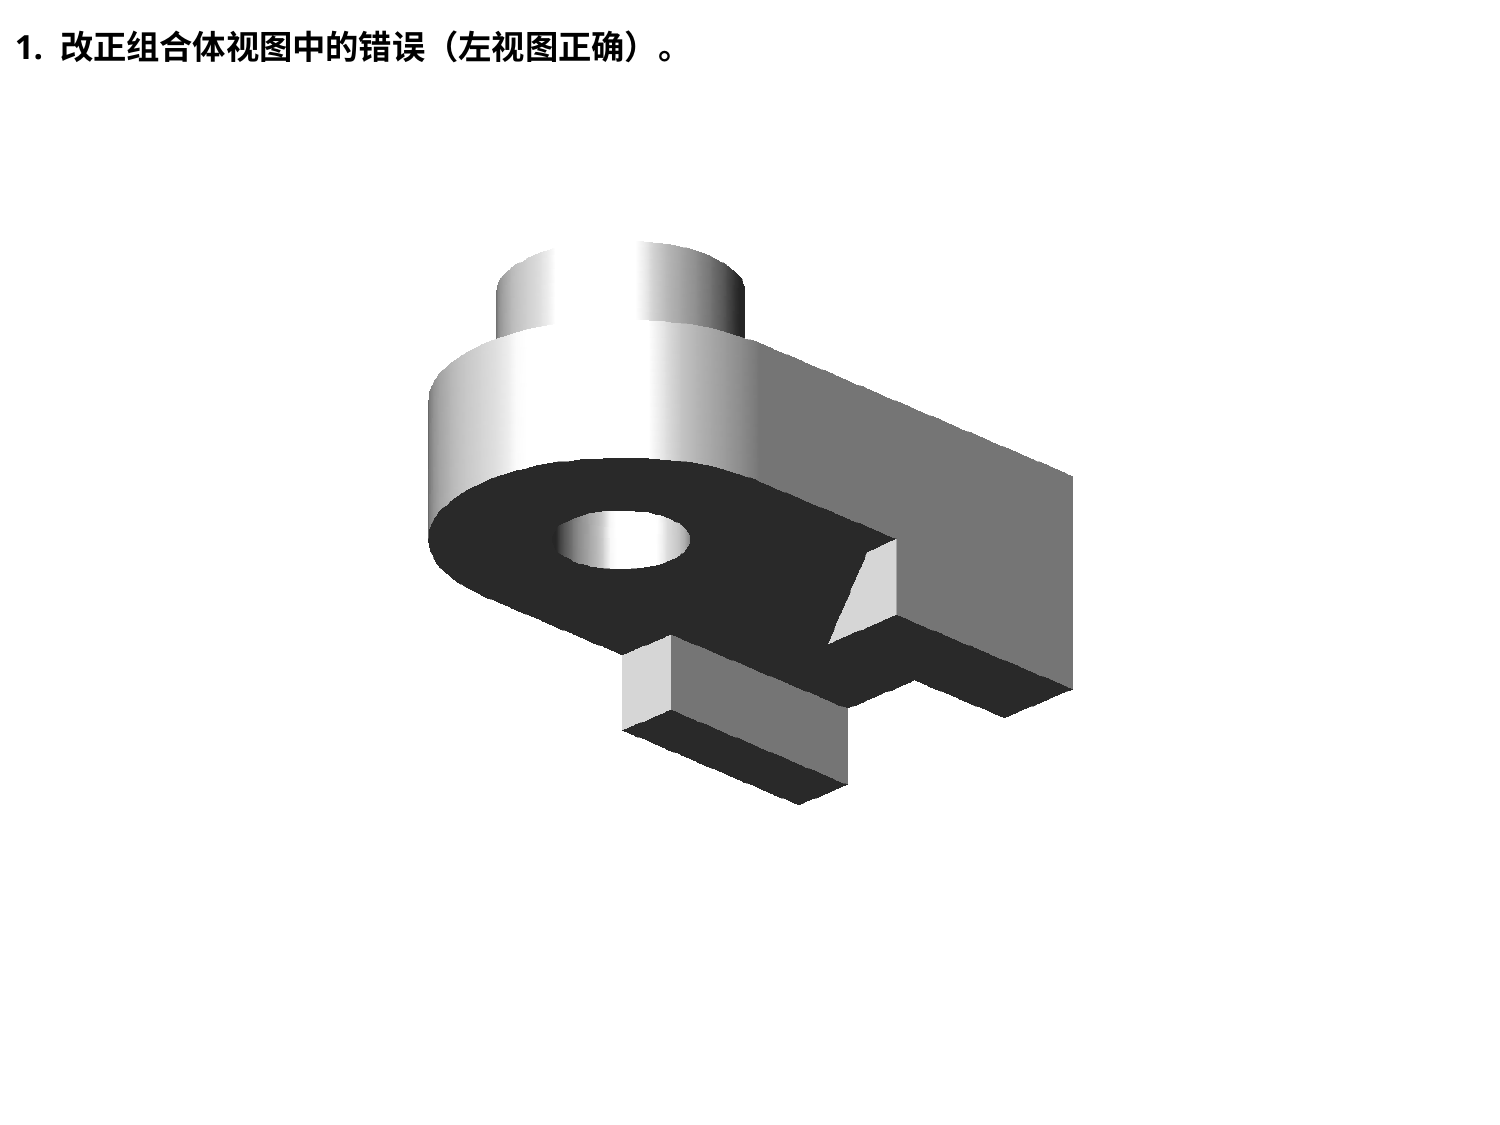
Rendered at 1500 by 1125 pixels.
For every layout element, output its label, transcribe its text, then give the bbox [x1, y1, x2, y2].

text_box 1. 改正组合体视图中的错误（左视图正确）。 [0, 18, 1500, 74]
picture [403, 232, 1097, 815]
